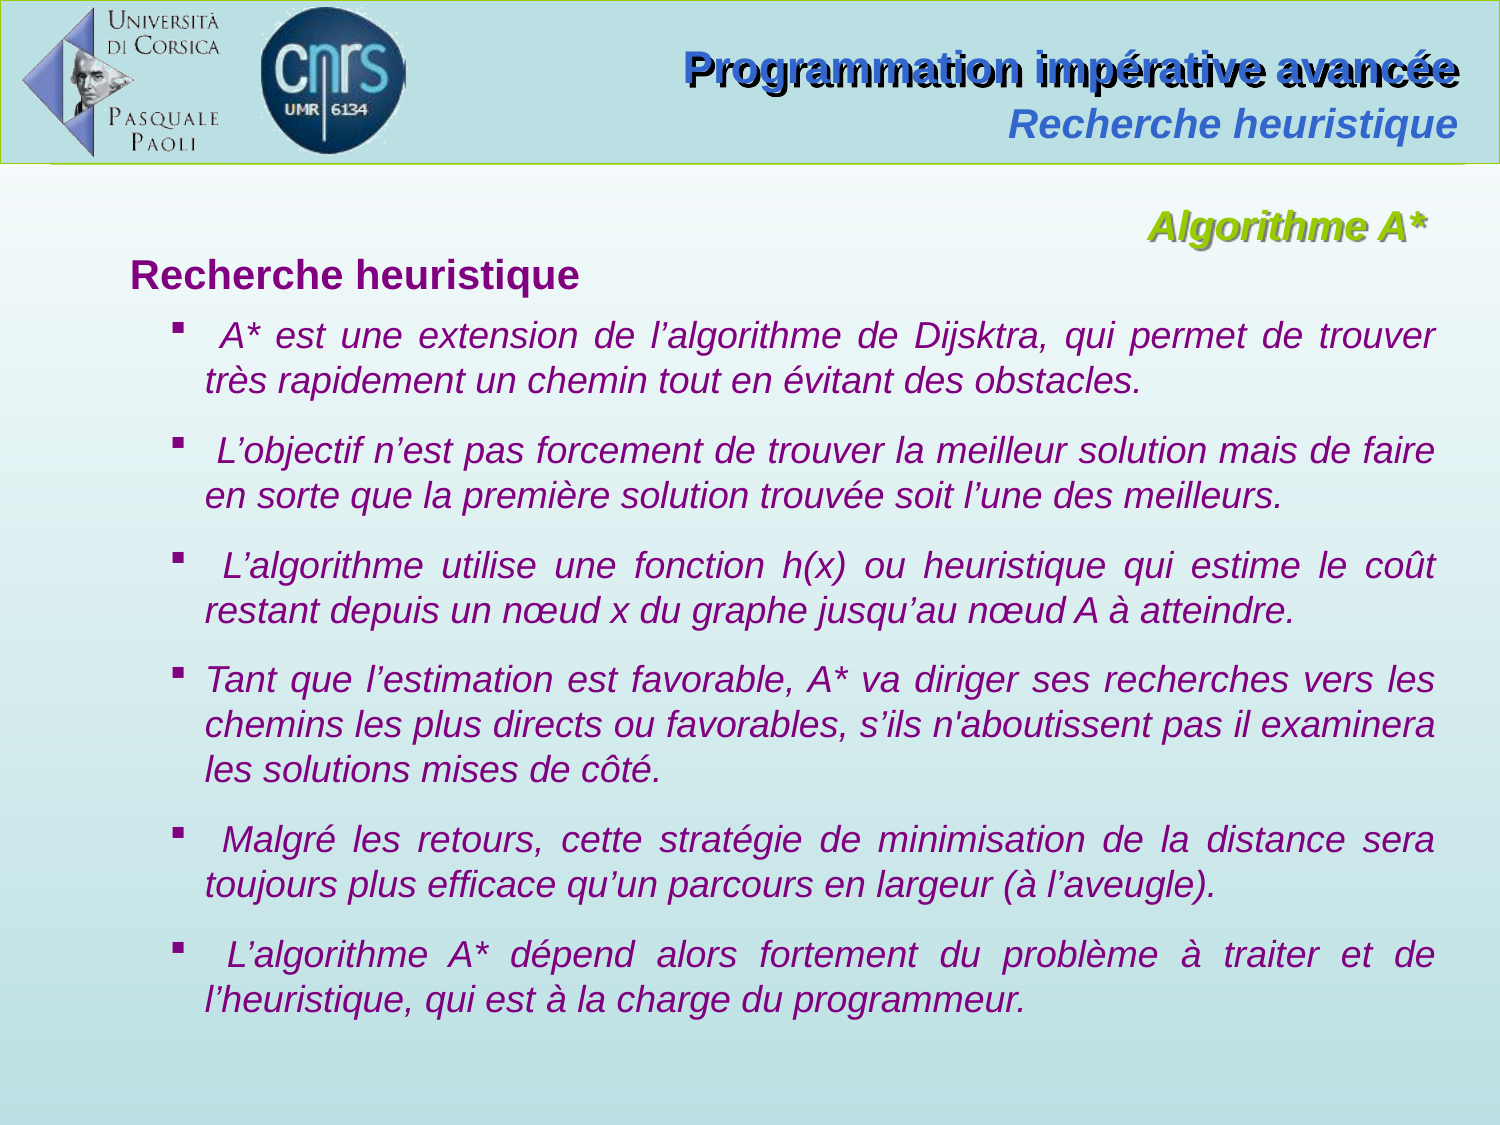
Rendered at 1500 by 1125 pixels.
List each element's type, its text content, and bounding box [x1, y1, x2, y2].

text_box [0, 0, 1500, 164]
picture [261, 7, 408, 157]
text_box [50, 163, 1465, 1037]
picture [21, 5, 221, 159]
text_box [258, 9, 263, 163]
text_box Recherche heuristique [993, 89, 1473, 155]
text_box Programmation impérative avancée [667, 29, 1472, 100]
